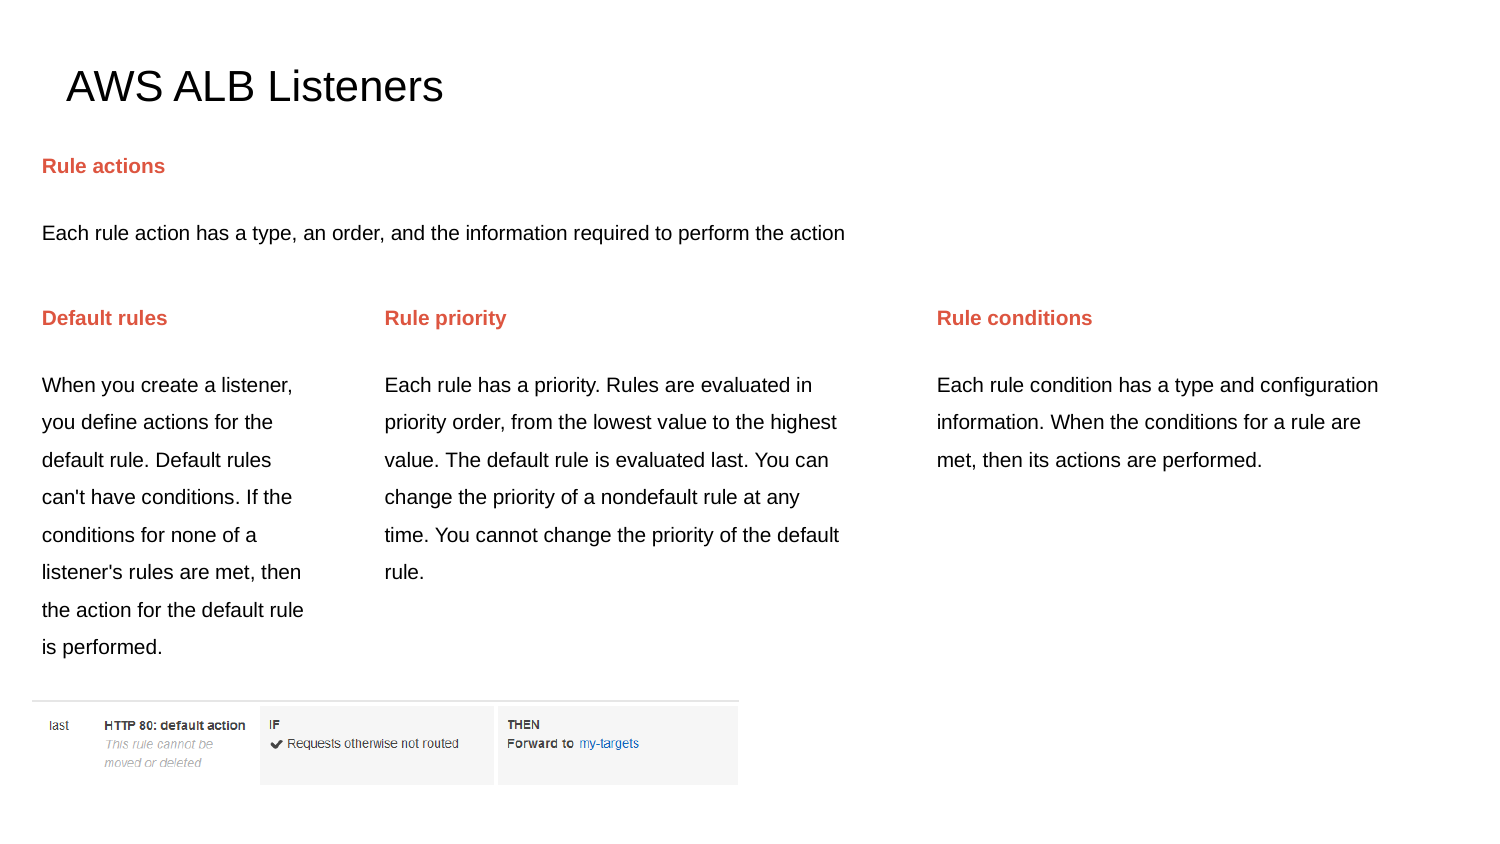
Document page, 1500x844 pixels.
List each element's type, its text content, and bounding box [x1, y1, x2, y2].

text_box Rule priority Each rule has a priority. Rules are evaluated in priority order, from the lowest value to the highest value. The default rule is evaluated last. You can change the priority of a nondefault rule at any time. You cannot change the priority of the default rule. [369, 284, 862, 599]
text_box Rule actions Each rule action has a type, an order, and the information required to perform the action [26, 132, 912, 260]
picture [32, 697, 739, 793]
title AWS ALB Listeners [51, 31, 1449, 126]
text_box Rule conditions Each rule condition has a type and configuration information. When the conditions for a rule are met, then its actions are performed. [921, 284, 1414, 487]
list Default rules When you create a listener, you define actions for the default rule. Default rules can't have conditions. If the conditions for none of a listener's rules are met, then the action for the default rule is performed. [26, 284, 327, 666]
